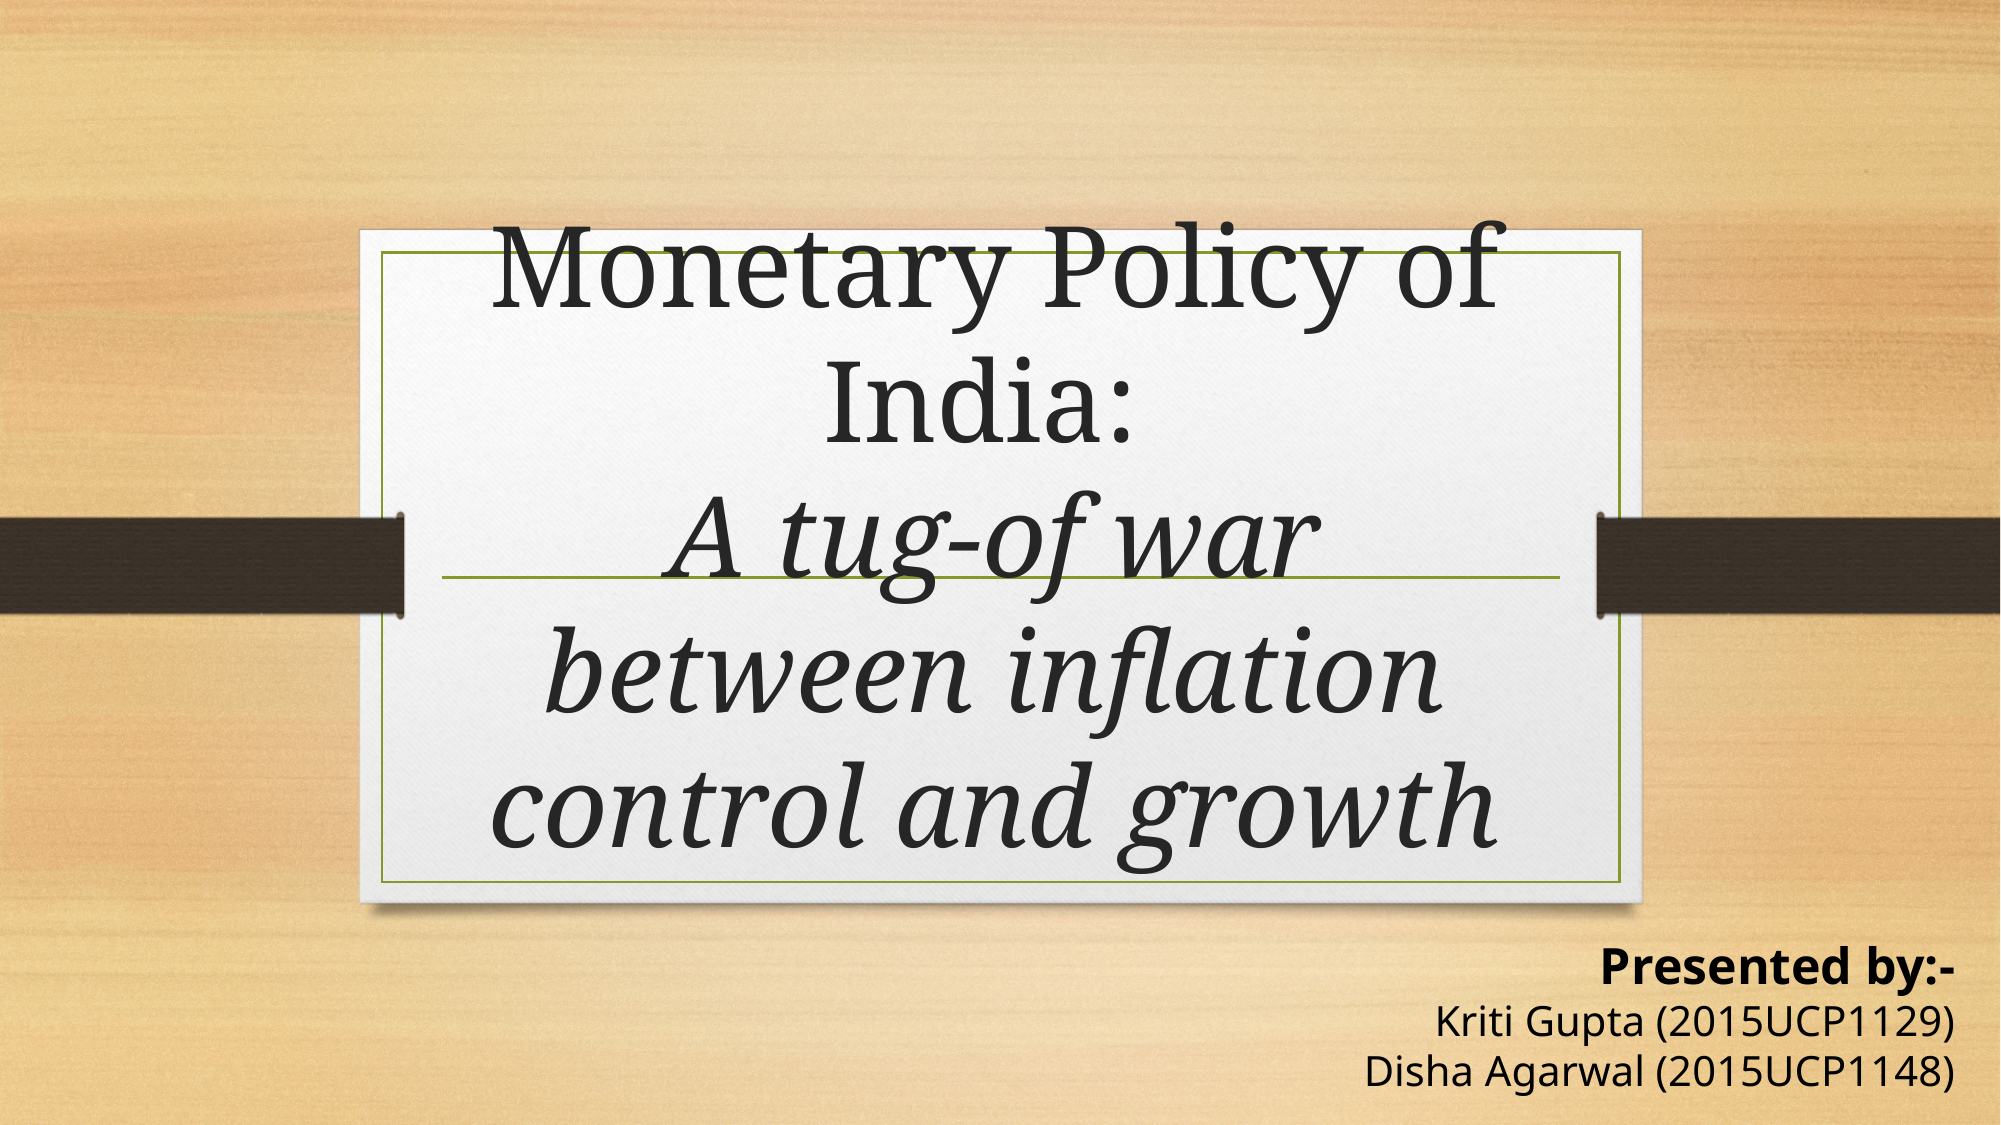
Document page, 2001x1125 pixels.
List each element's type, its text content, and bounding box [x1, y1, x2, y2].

text_box Monetary Policy of India: A tug-of war between inflation control and growth [435, 322, 1554, 878]
text_box Presented by:- Kriti Gupta (2015UCP1129) Disha Agarwal (2015UCP1148) [1335, 927, 1970, 1102]
picture [0, 0, 2001, 1125]
